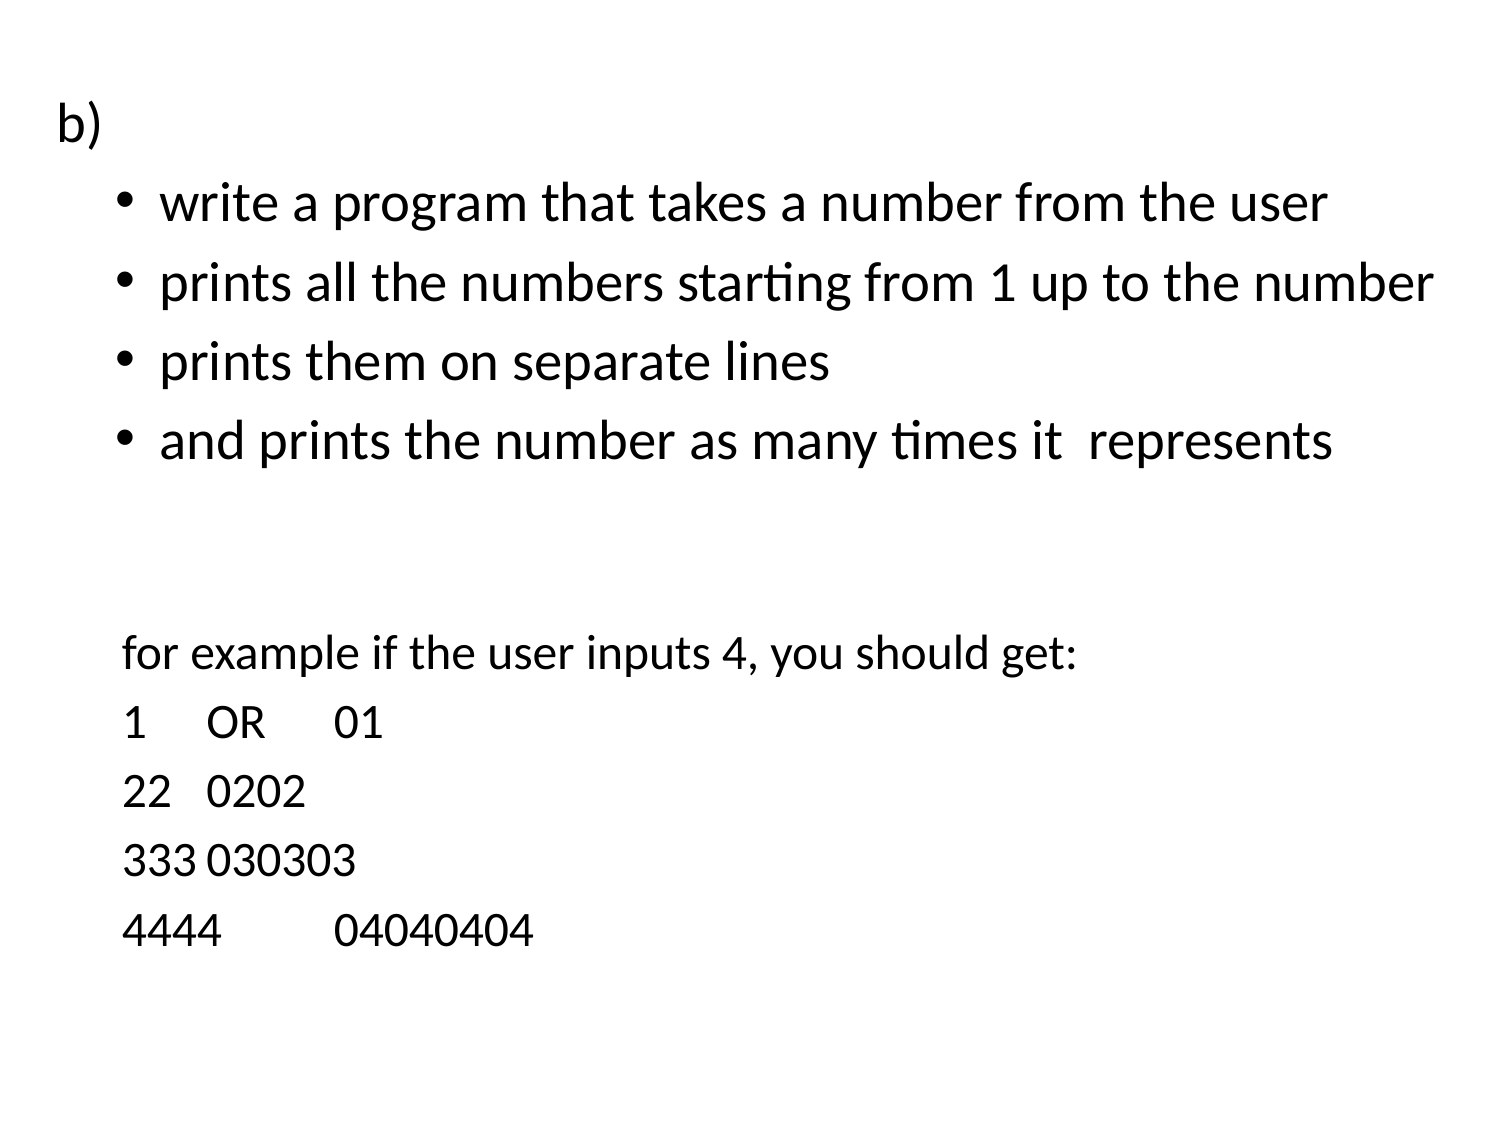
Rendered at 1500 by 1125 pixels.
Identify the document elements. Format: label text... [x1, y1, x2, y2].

list write a program that takes a number from the user prints all the numbers starting from 1 up to the number prints them on separate lines and prints the number as many times it represents for example if the user inputs 4, you should get: 1 OR 01 22 0202 333 030303 4444 04040404 [41, 78, 1467, 1012]
